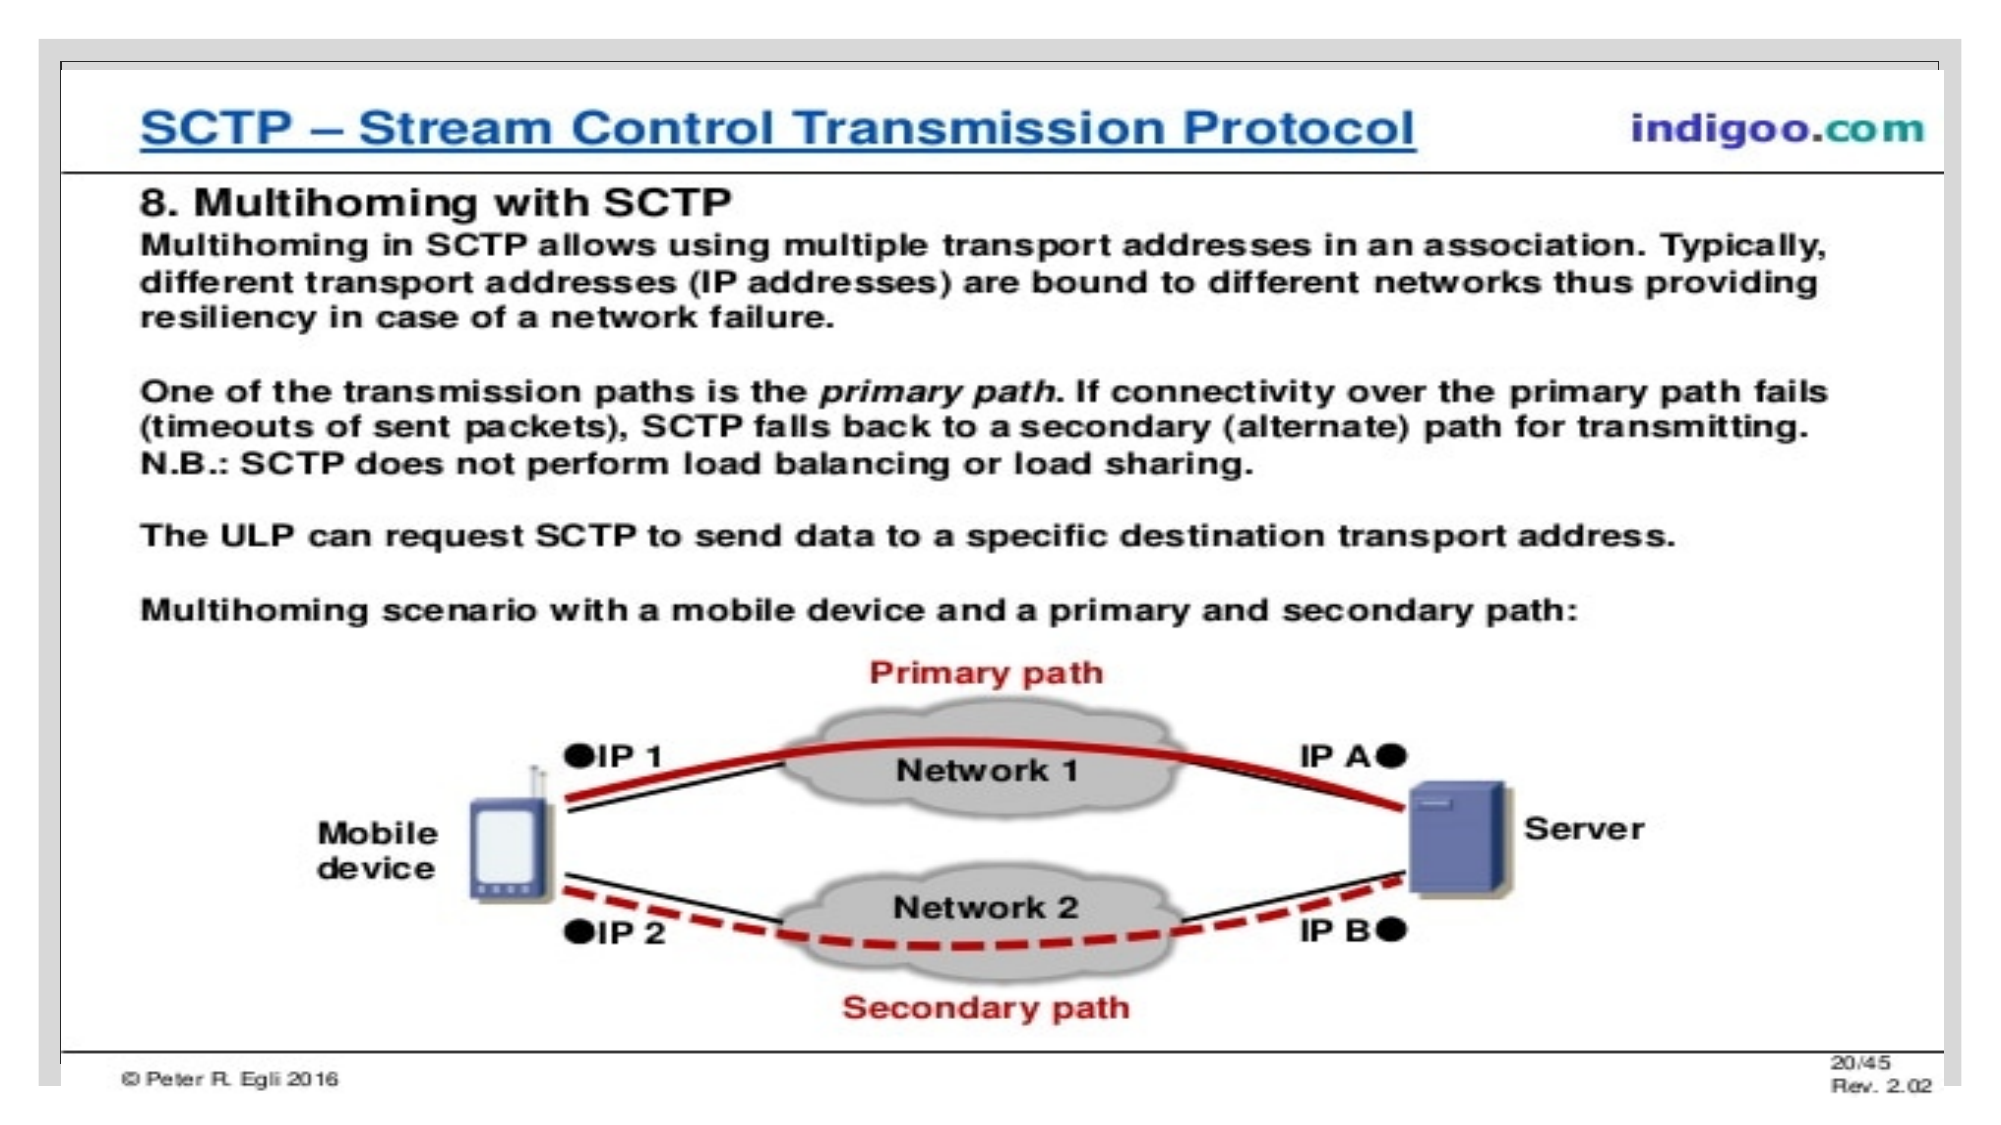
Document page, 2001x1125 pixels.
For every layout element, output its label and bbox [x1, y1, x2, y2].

picture [61, 70, 1944, 1098]
